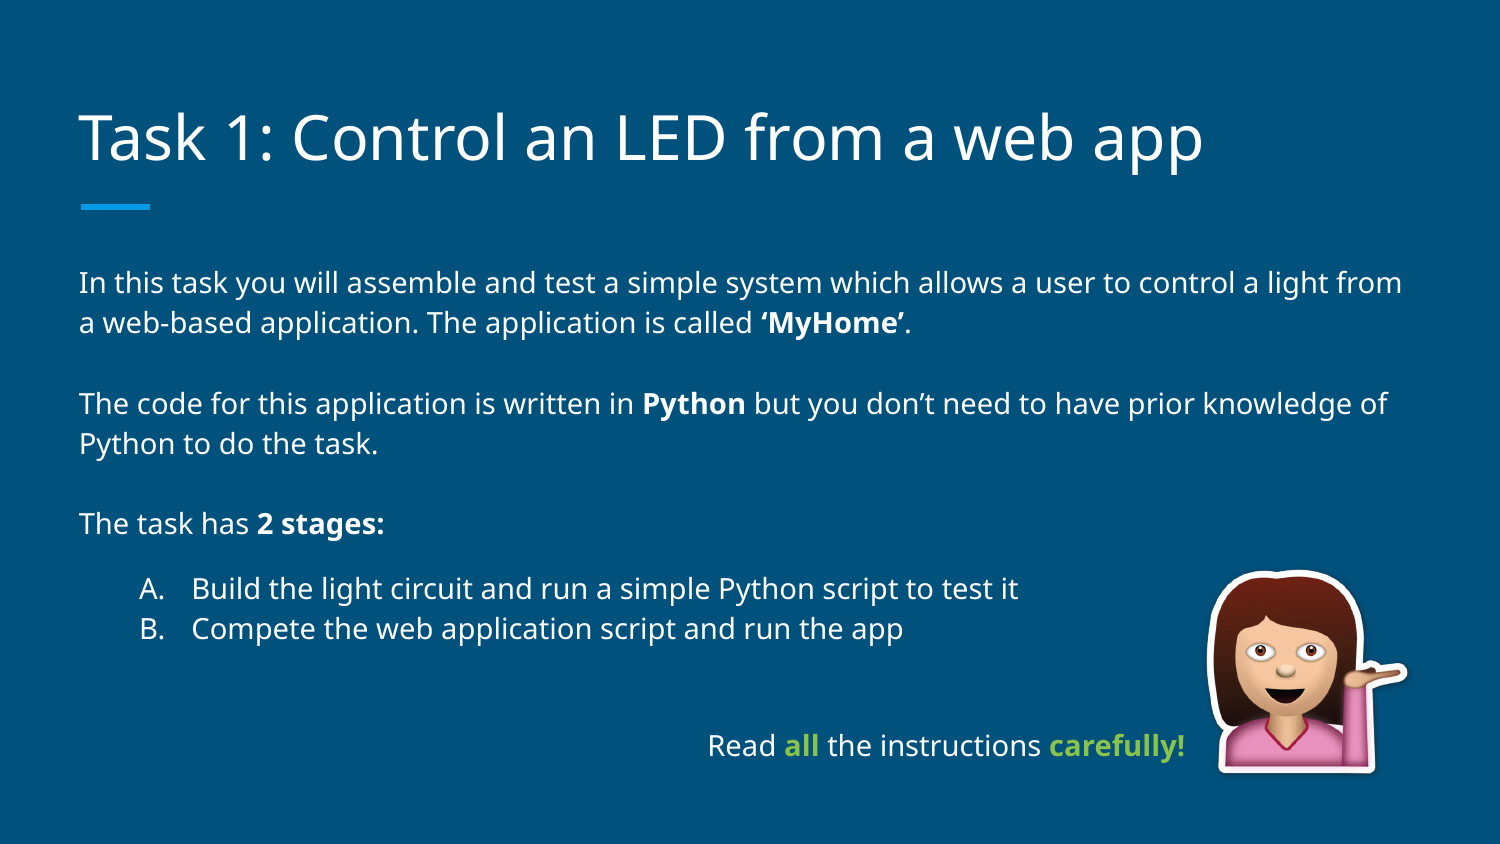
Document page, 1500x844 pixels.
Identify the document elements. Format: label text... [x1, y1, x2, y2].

title Task 1: Control an LED from a web app [63, 75, 1437, 188]
text_box Read all the instructions carefully! [508, 712, 1201, 793]
picture [1206, 570, 1408, 776]
list In this task you will assemble and test a simple system which allows a user to control a light from a web-based application. The application is called ‘MyHome’. The code for this application is written in Python but you don’t need to have prior knowledge of Python to do the task. The task has 2 stages: Build the light circuit and run a simple Python script to test it Compete the web application script and run the app [63, 244, 1437, 750]
